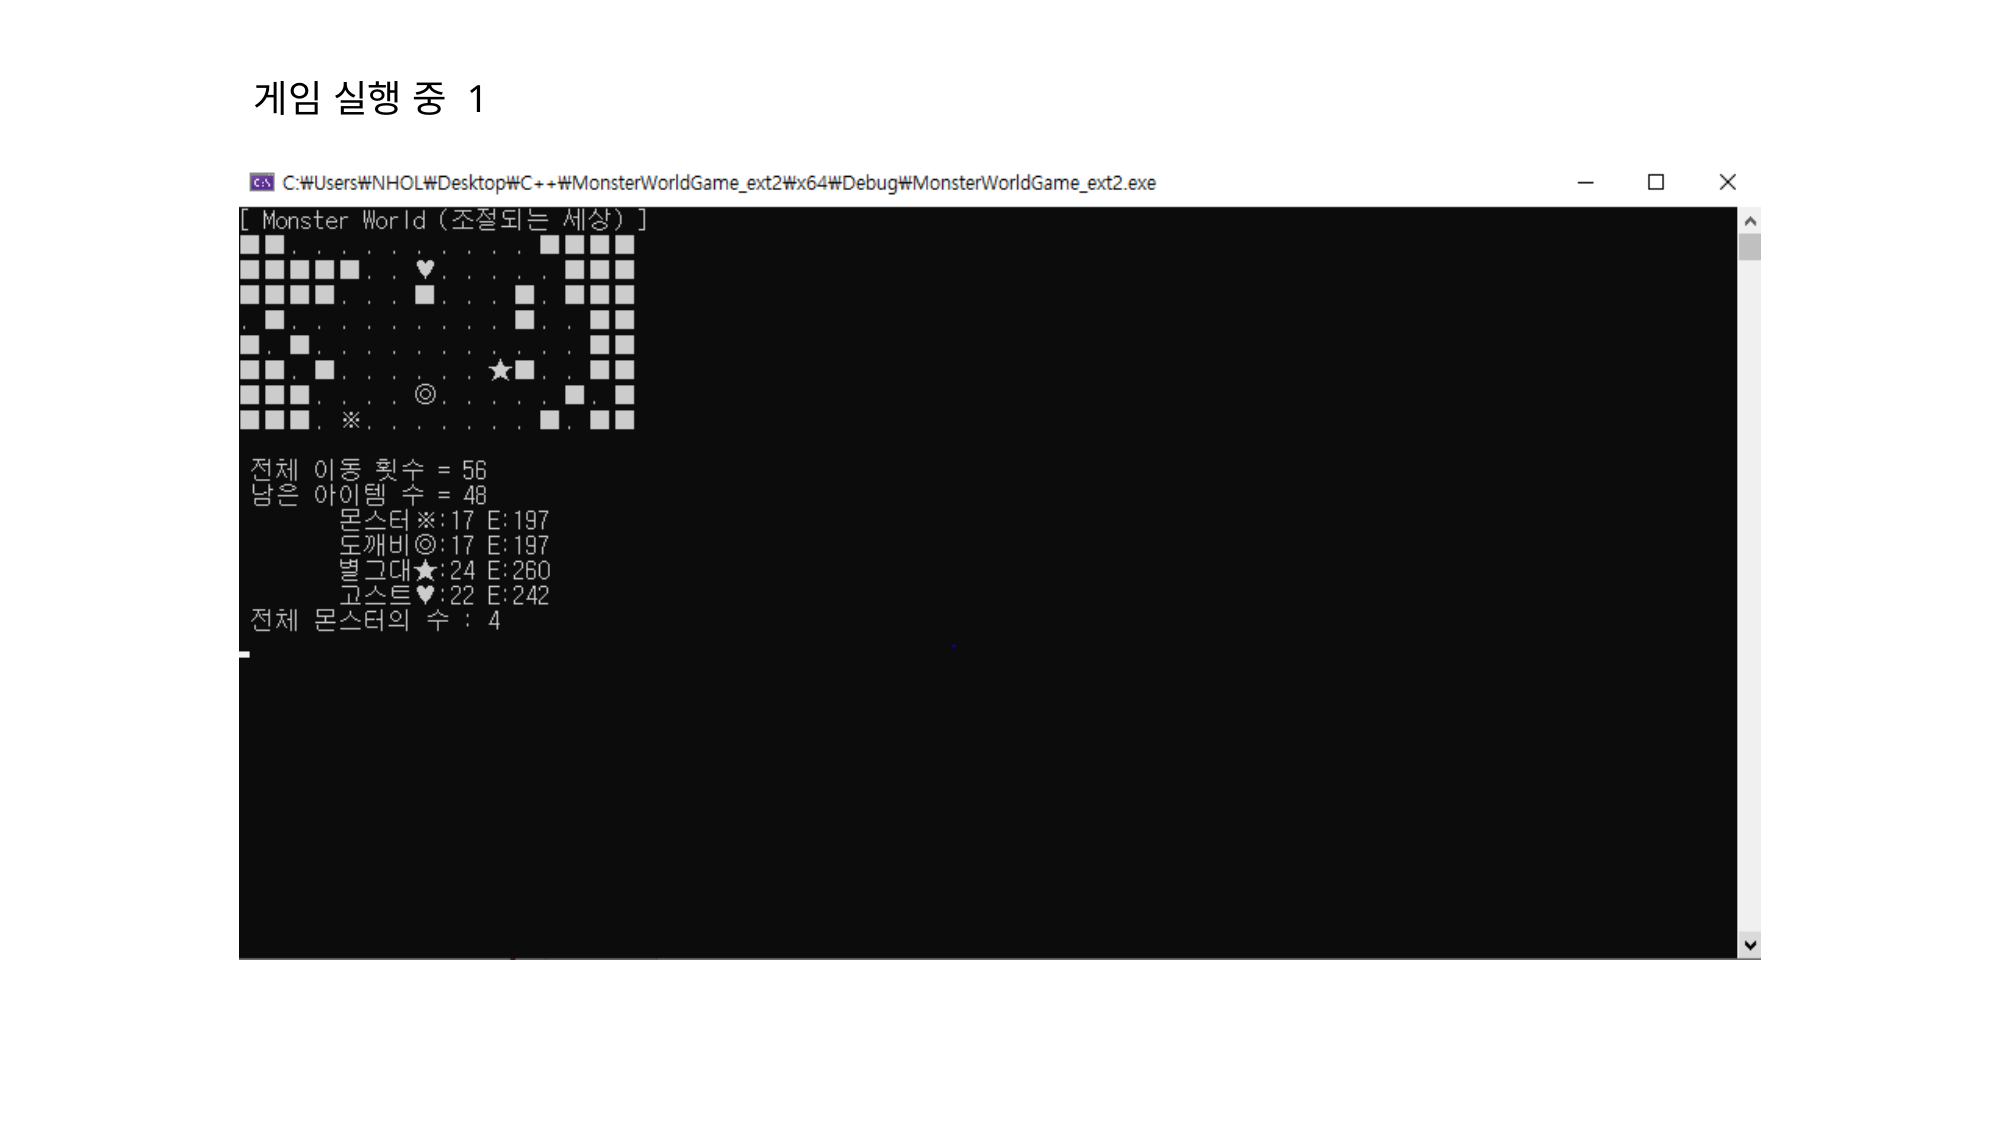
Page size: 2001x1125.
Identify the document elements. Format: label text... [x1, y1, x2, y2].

picture [238, 165, 1761, 960]
text_box 게임 실행 중 1 [239, 67, 787, 128]
